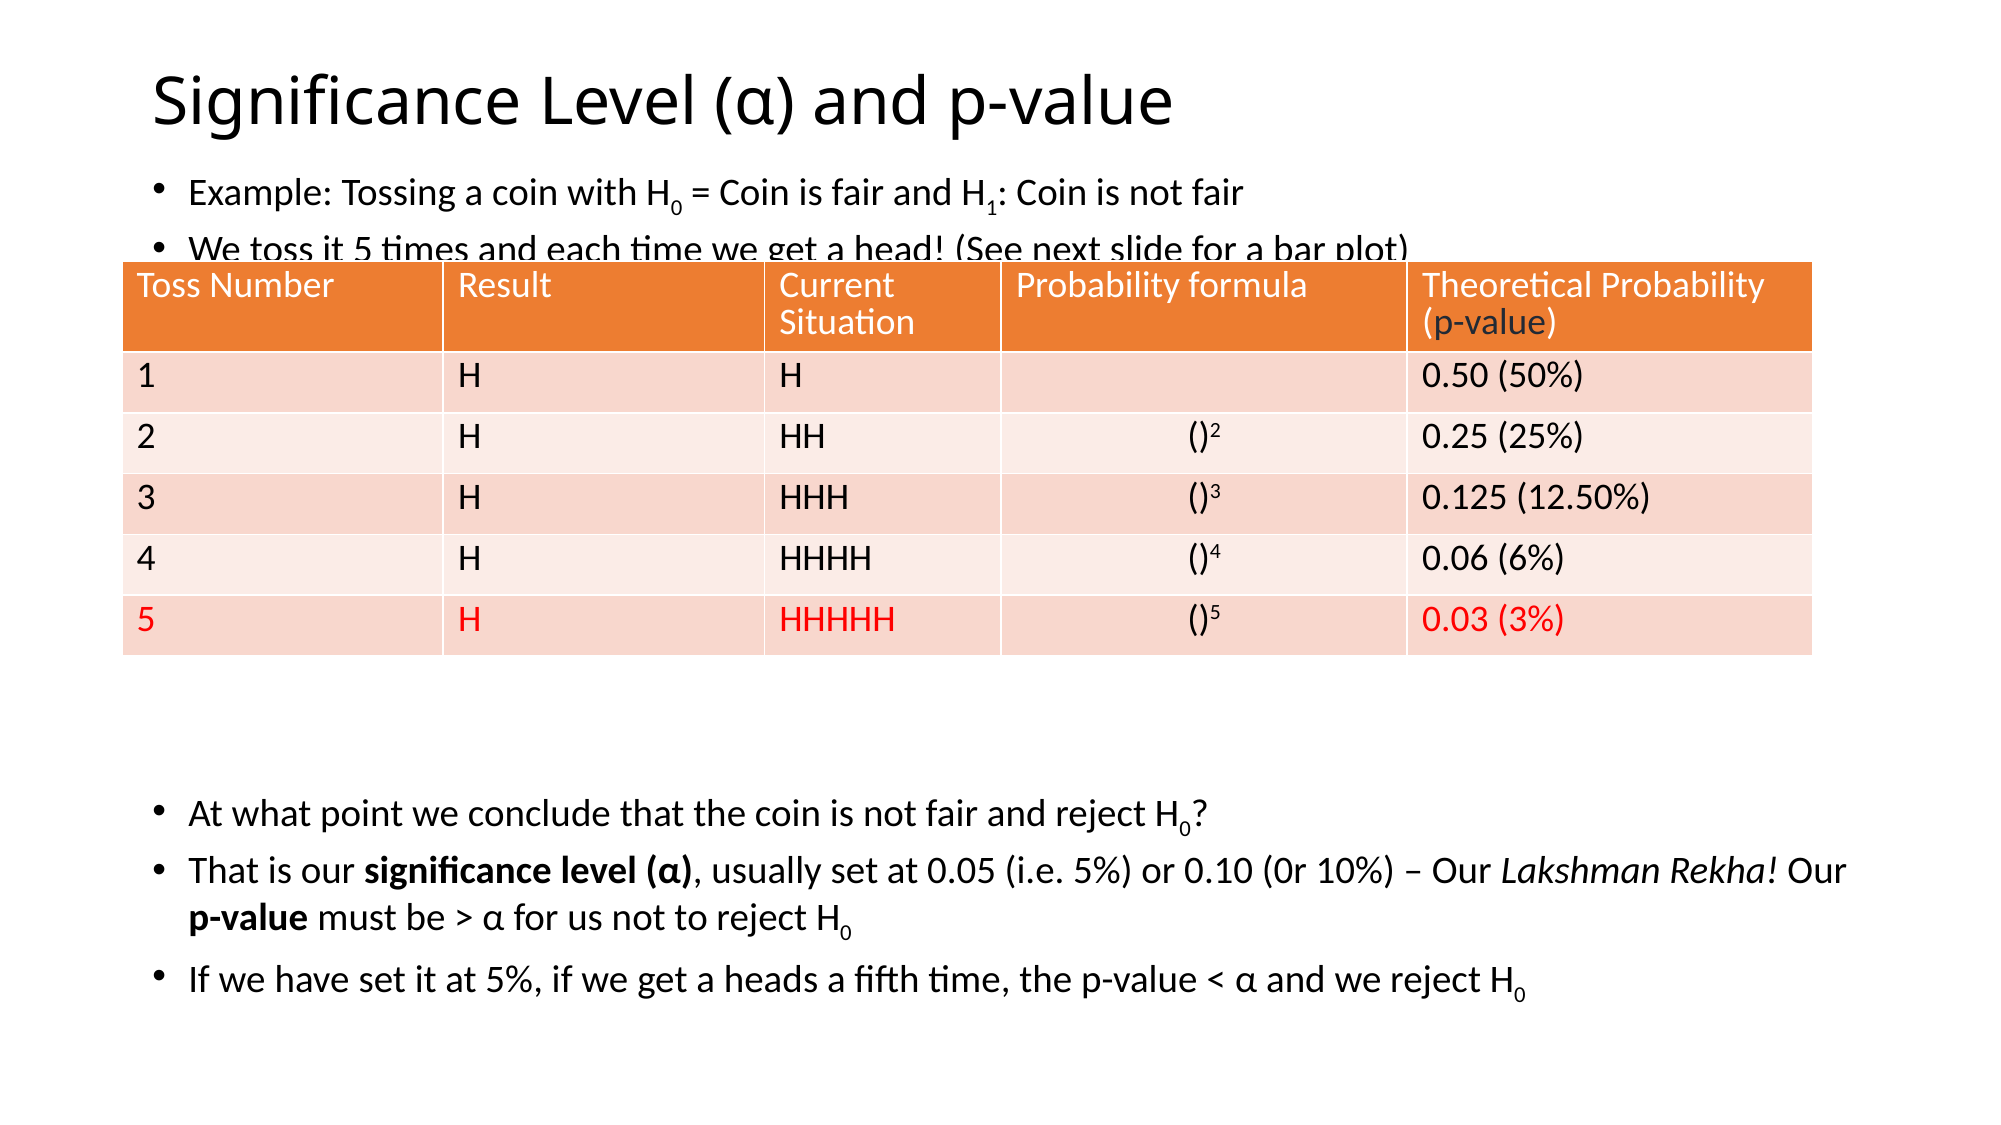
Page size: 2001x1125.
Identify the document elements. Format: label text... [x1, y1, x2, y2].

title Significance Level (α) and p-value [137, 59, 1863, 147]
list Example: Tossing a coin with H0 = Coin is fair and H1: Coin is not fair We toss it 5 times and each time we get a head! (See next slide for a bar plot) At what point we conclude that the coin is not fair and reject H0? That is our significance level (α), usually set at 0.05 (i.e. 5%) or 0.10 (0r 10%) – Our Lakshman Rekha! Our p-value must be > α for us not to reject H0 If we have set it at 5%, if we get a heads a fifth time, the p-value < α and we reject H0 [137, 159, 1863, 1014]
